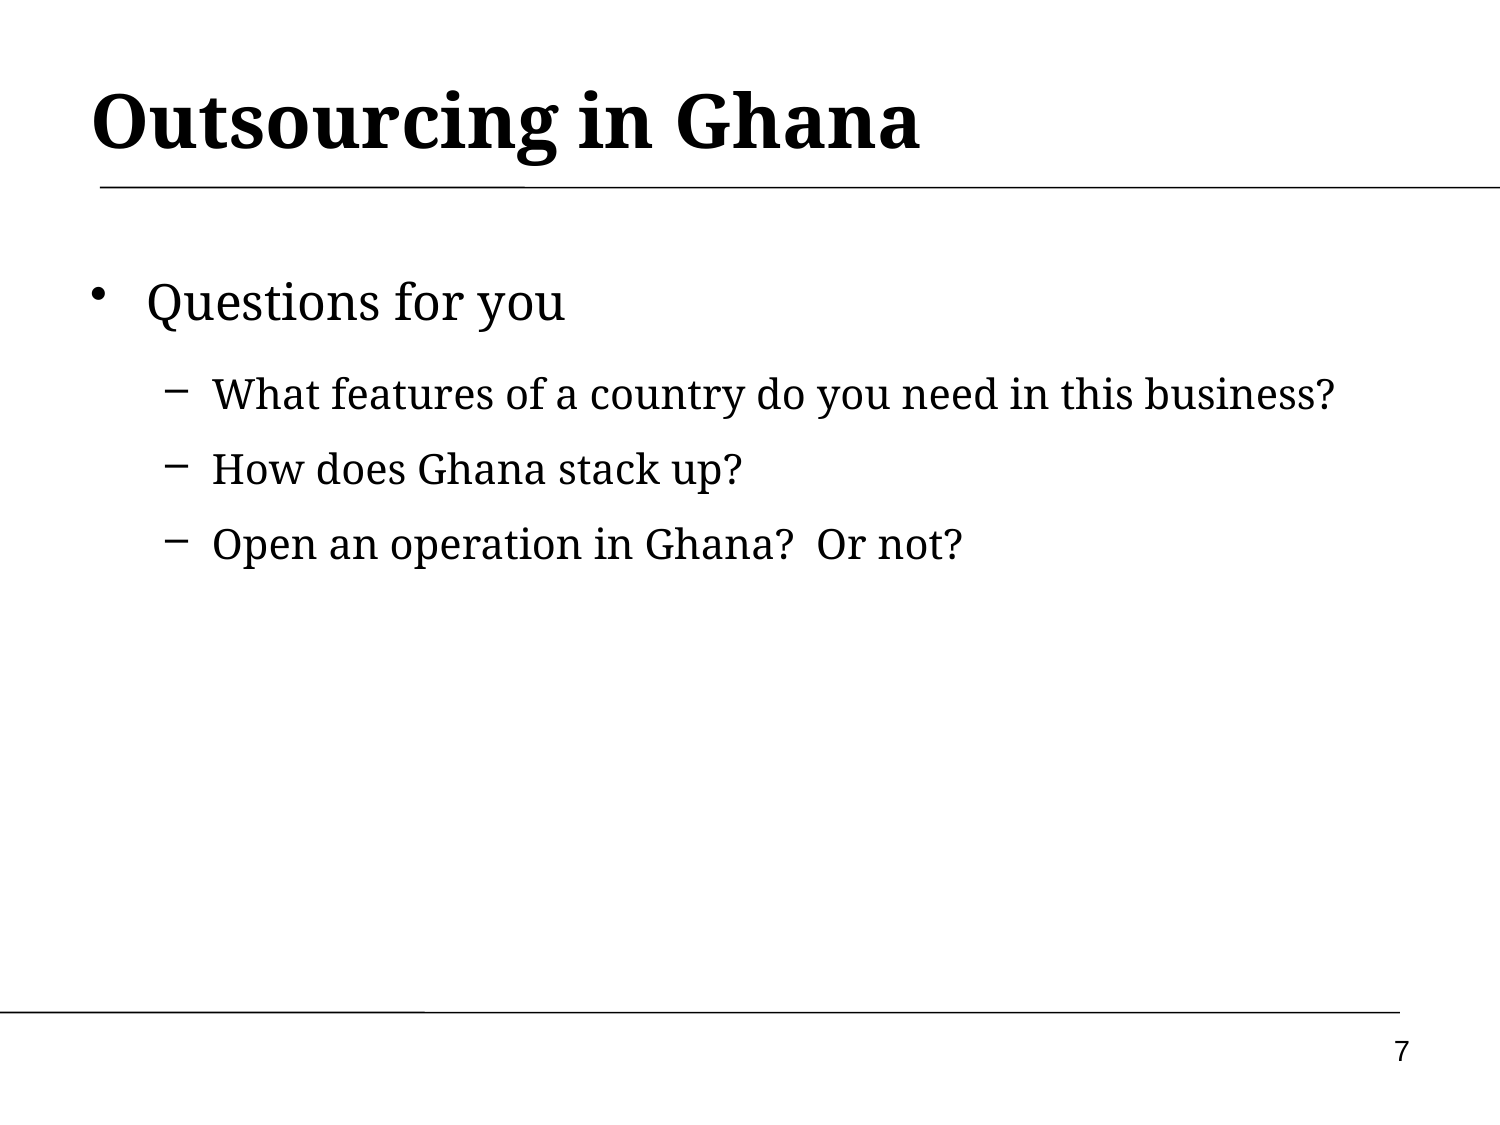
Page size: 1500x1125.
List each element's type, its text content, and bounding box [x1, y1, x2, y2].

list Questions for you What features of a country do you need in this business? How does Ghana stack up? Open an operation in Ghana? Or not? [74, 262, 1426, 1006]
title Outsourcing in Ghana [74, 49, 1426, 188]
slide_number 7 [1074, 1024, 1426, 1103]
